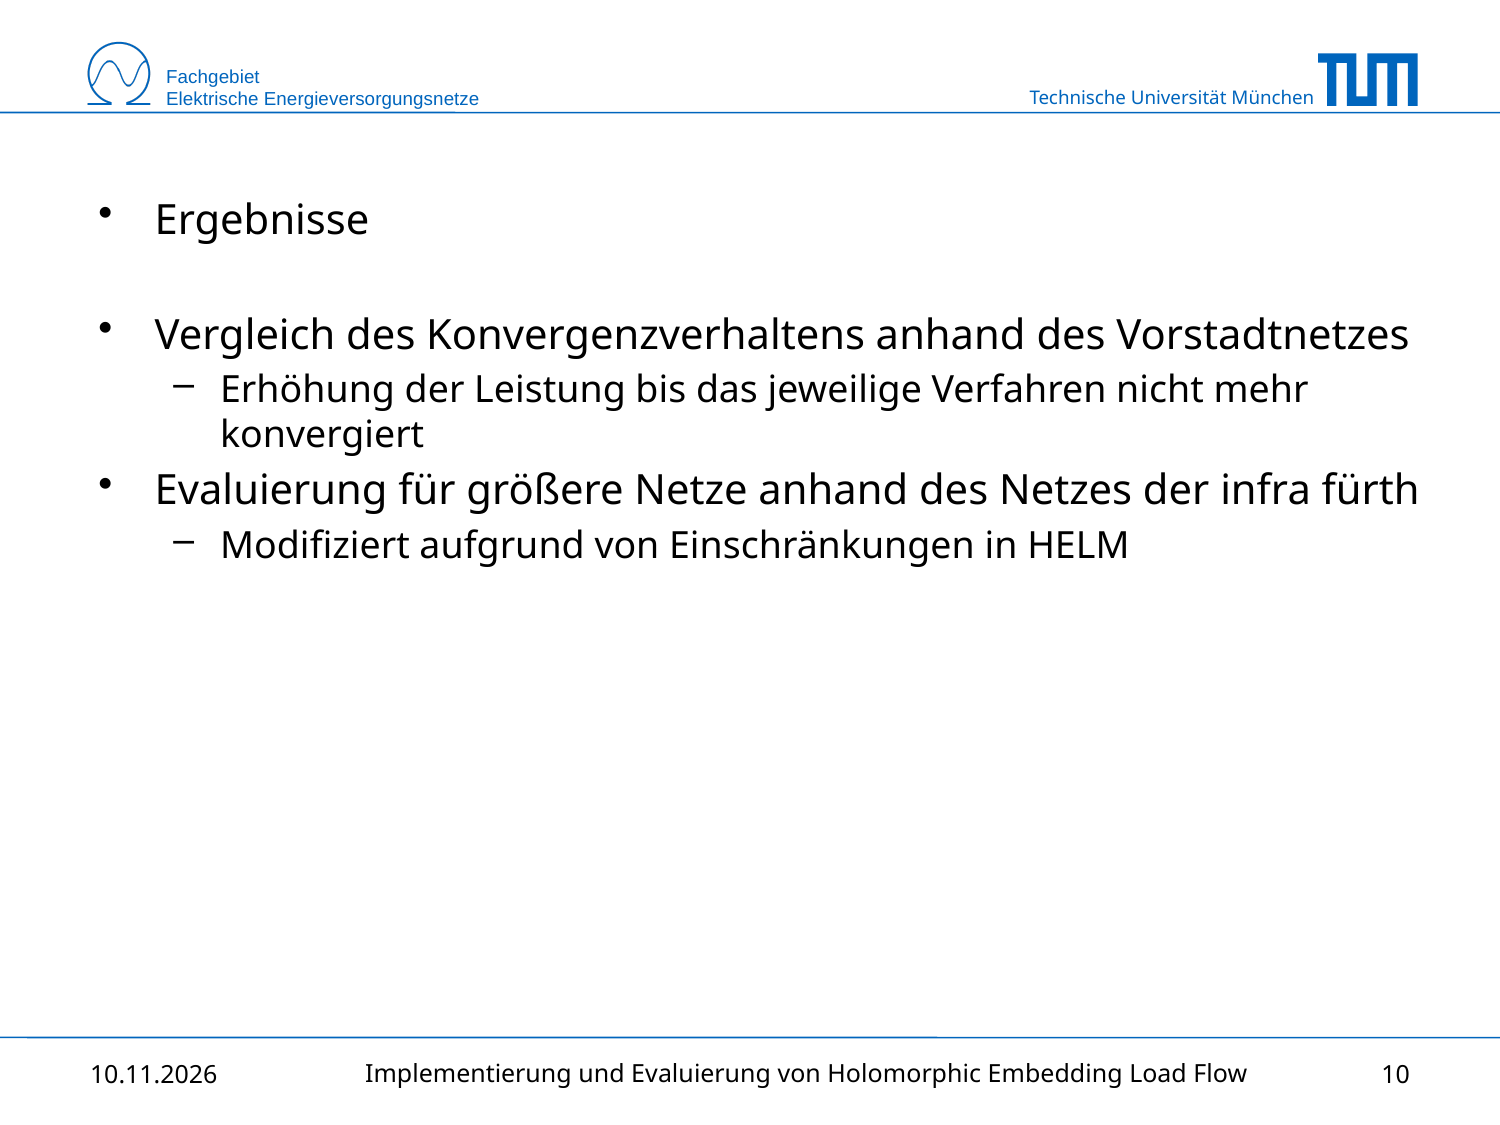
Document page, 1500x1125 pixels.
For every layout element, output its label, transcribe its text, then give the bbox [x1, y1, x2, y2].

list Vergleich des Konvergenzverhaltens anhand des Vorstadtnetzes Erhöhung der Leistung bis das jeweilige Verfahren nicht mehr konvergiert Evaluierung für größere Netze anhand des Netzes der infra fürth Modifiziert aufgrund von Einschränkungen in HELM [83, 299, 1452, 731]
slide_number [74, 1050, 271, 1103]
footer Implementierung und Evaluierung von Holomorphic Embedding Load Flow [288, 1050, 1326, 1100]
title Ergebnisse [83, 149, 1417, 250]
slide_number 10 [1345, 1050, 1426, 1103]
picture [82, 38, 154, 109]
